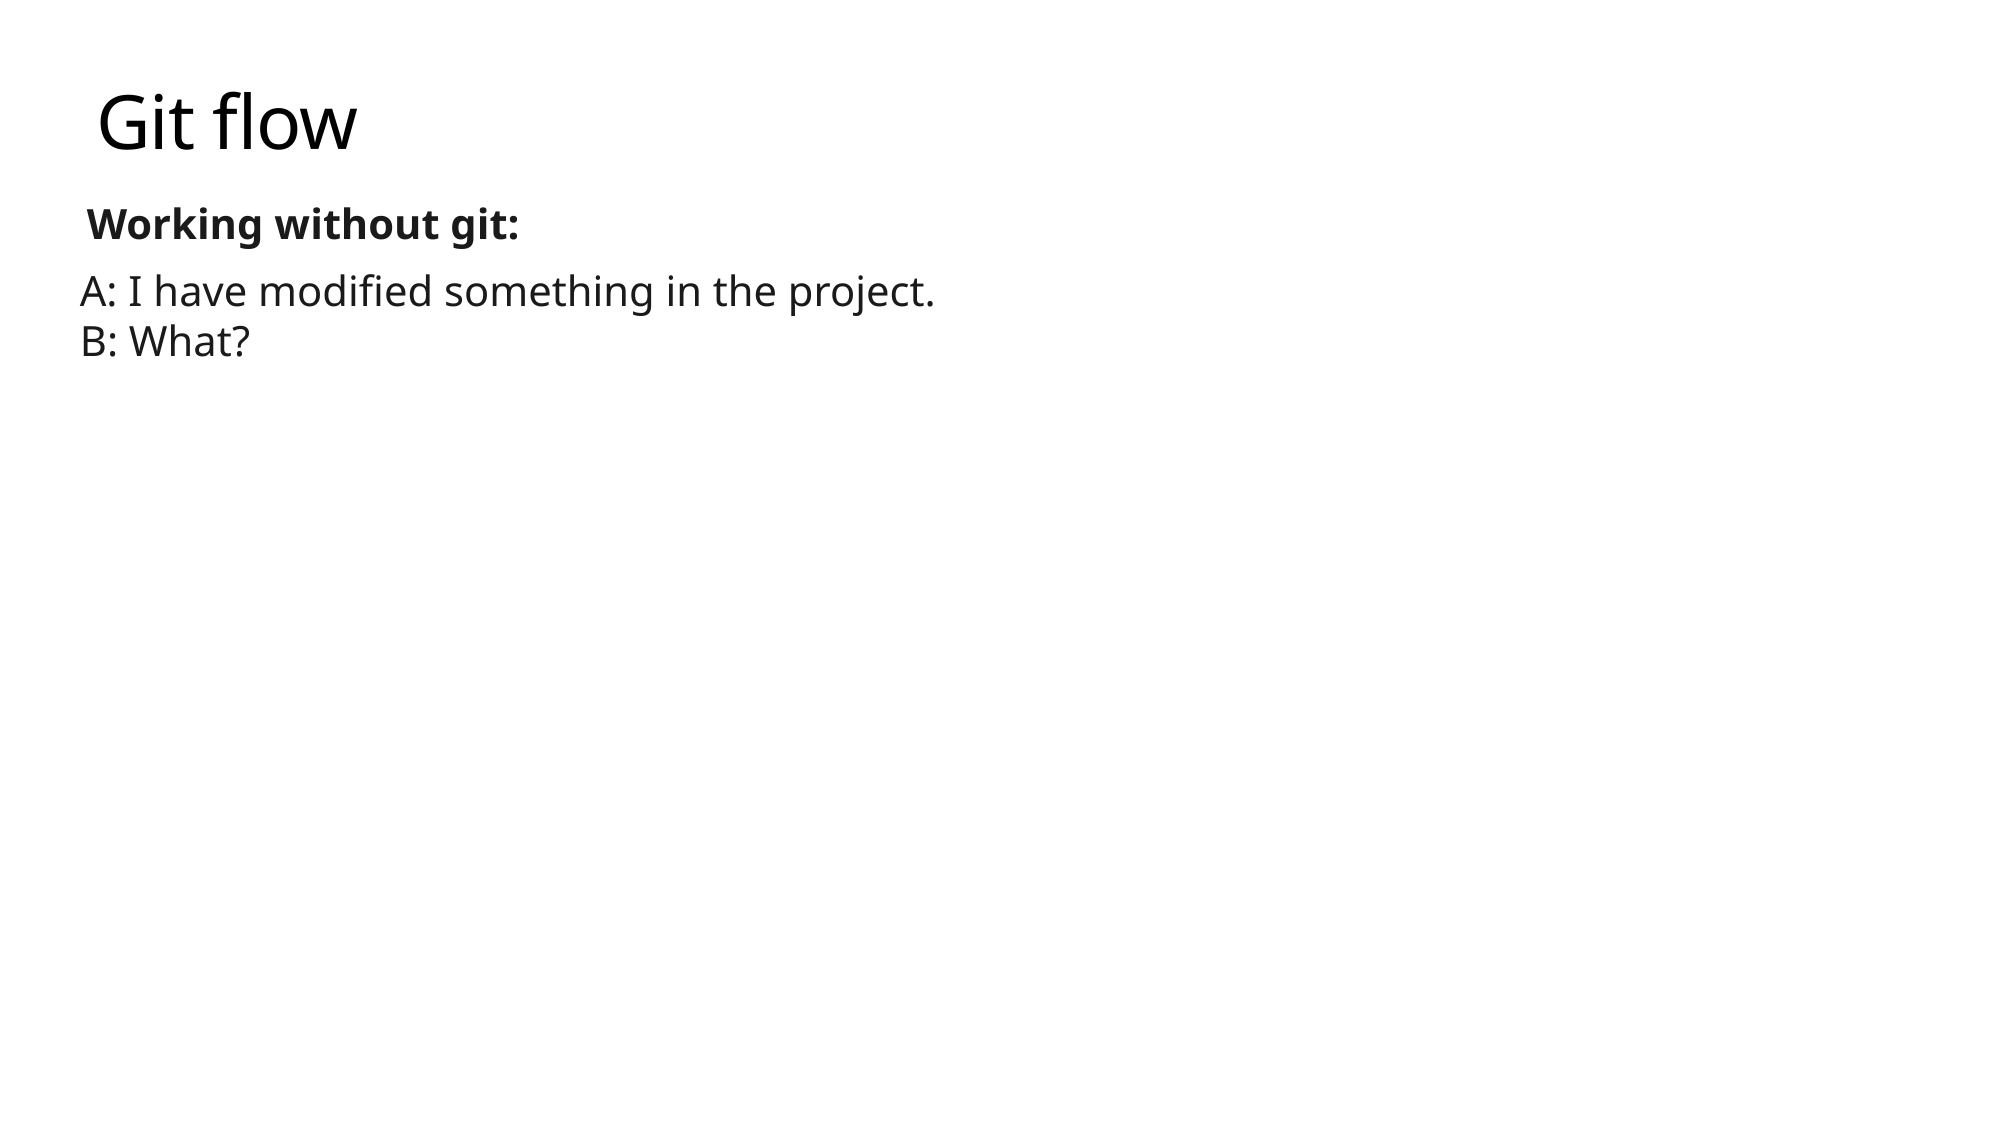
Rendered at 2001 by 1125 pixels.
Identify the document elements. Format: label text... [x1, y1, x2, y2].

title Git flow [96, 75, 1904, 166]
text_box Working without git: [86, 197, 520, 248]
text_box A: I have modified something in the project. B: What? [79, 264, 947, 366]
